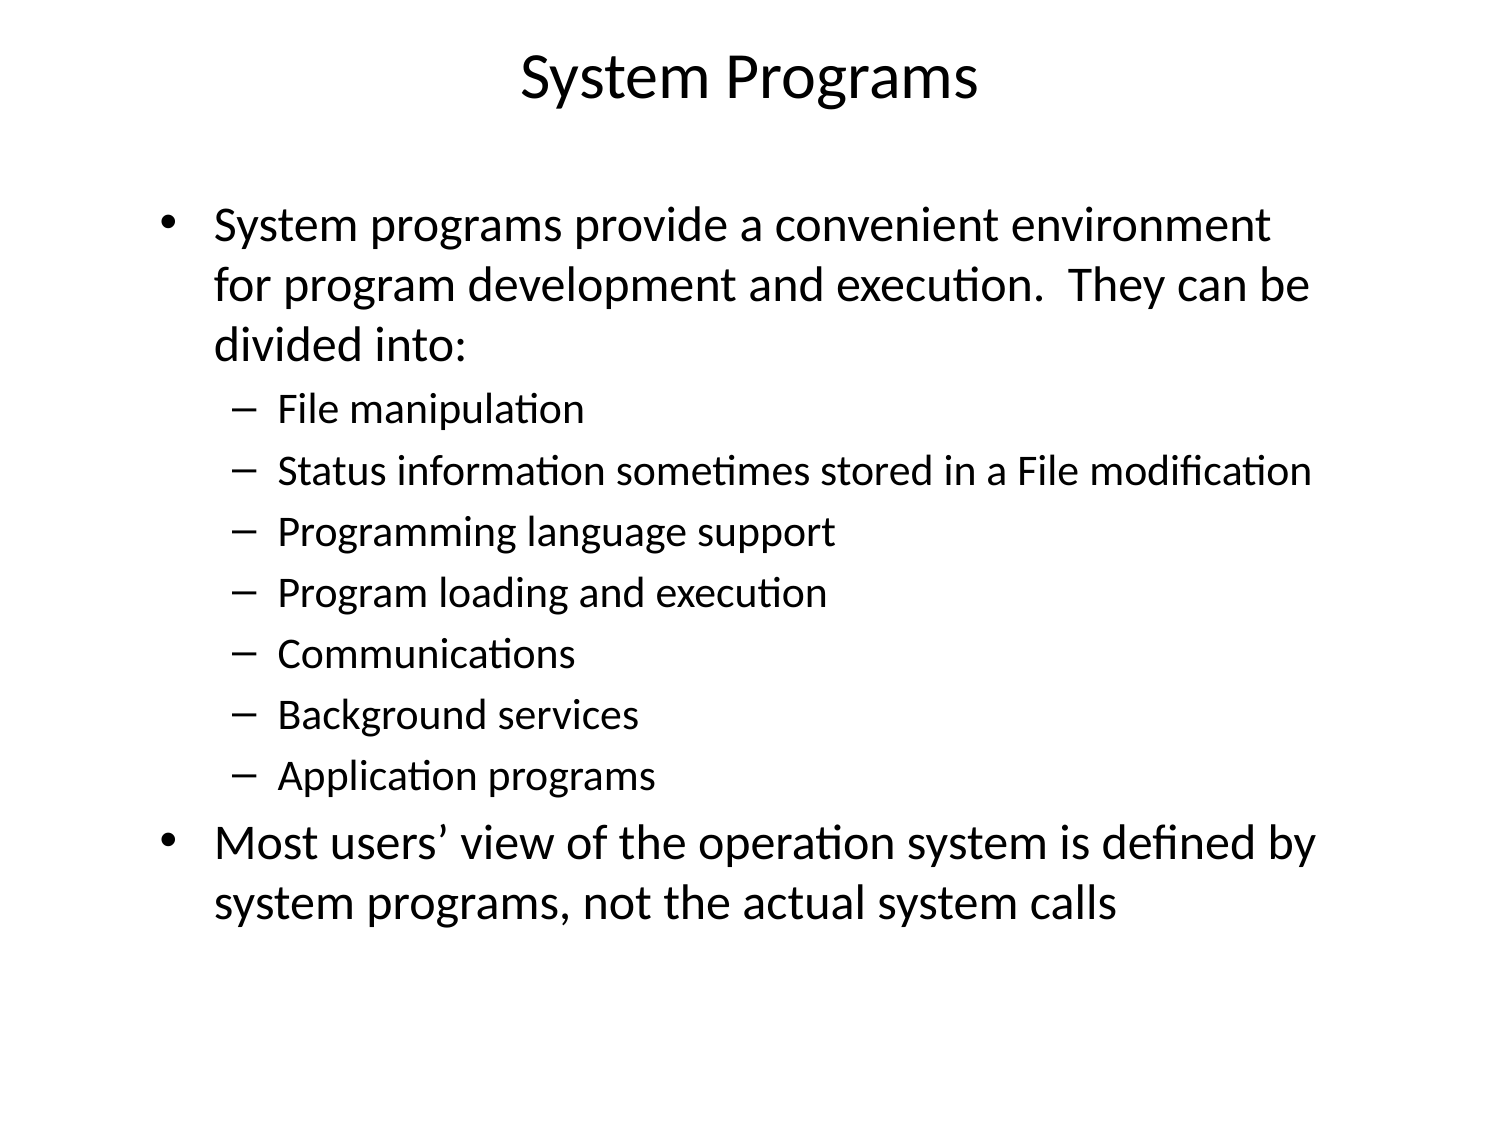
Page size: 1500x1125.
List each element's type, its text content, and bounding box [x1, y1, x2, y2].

list System programs provide a convenient environment for program development and execution. They can be divided into: File manipulation Status information sometimes stored in a File modification Programming language support Program loading and execution Communications Background services Application programs Most users’ view of the operation system is defined by system programs, not the actual system calls [144, 184, 1347, 953]
title System Programs [75, 24, 1425, 120]
